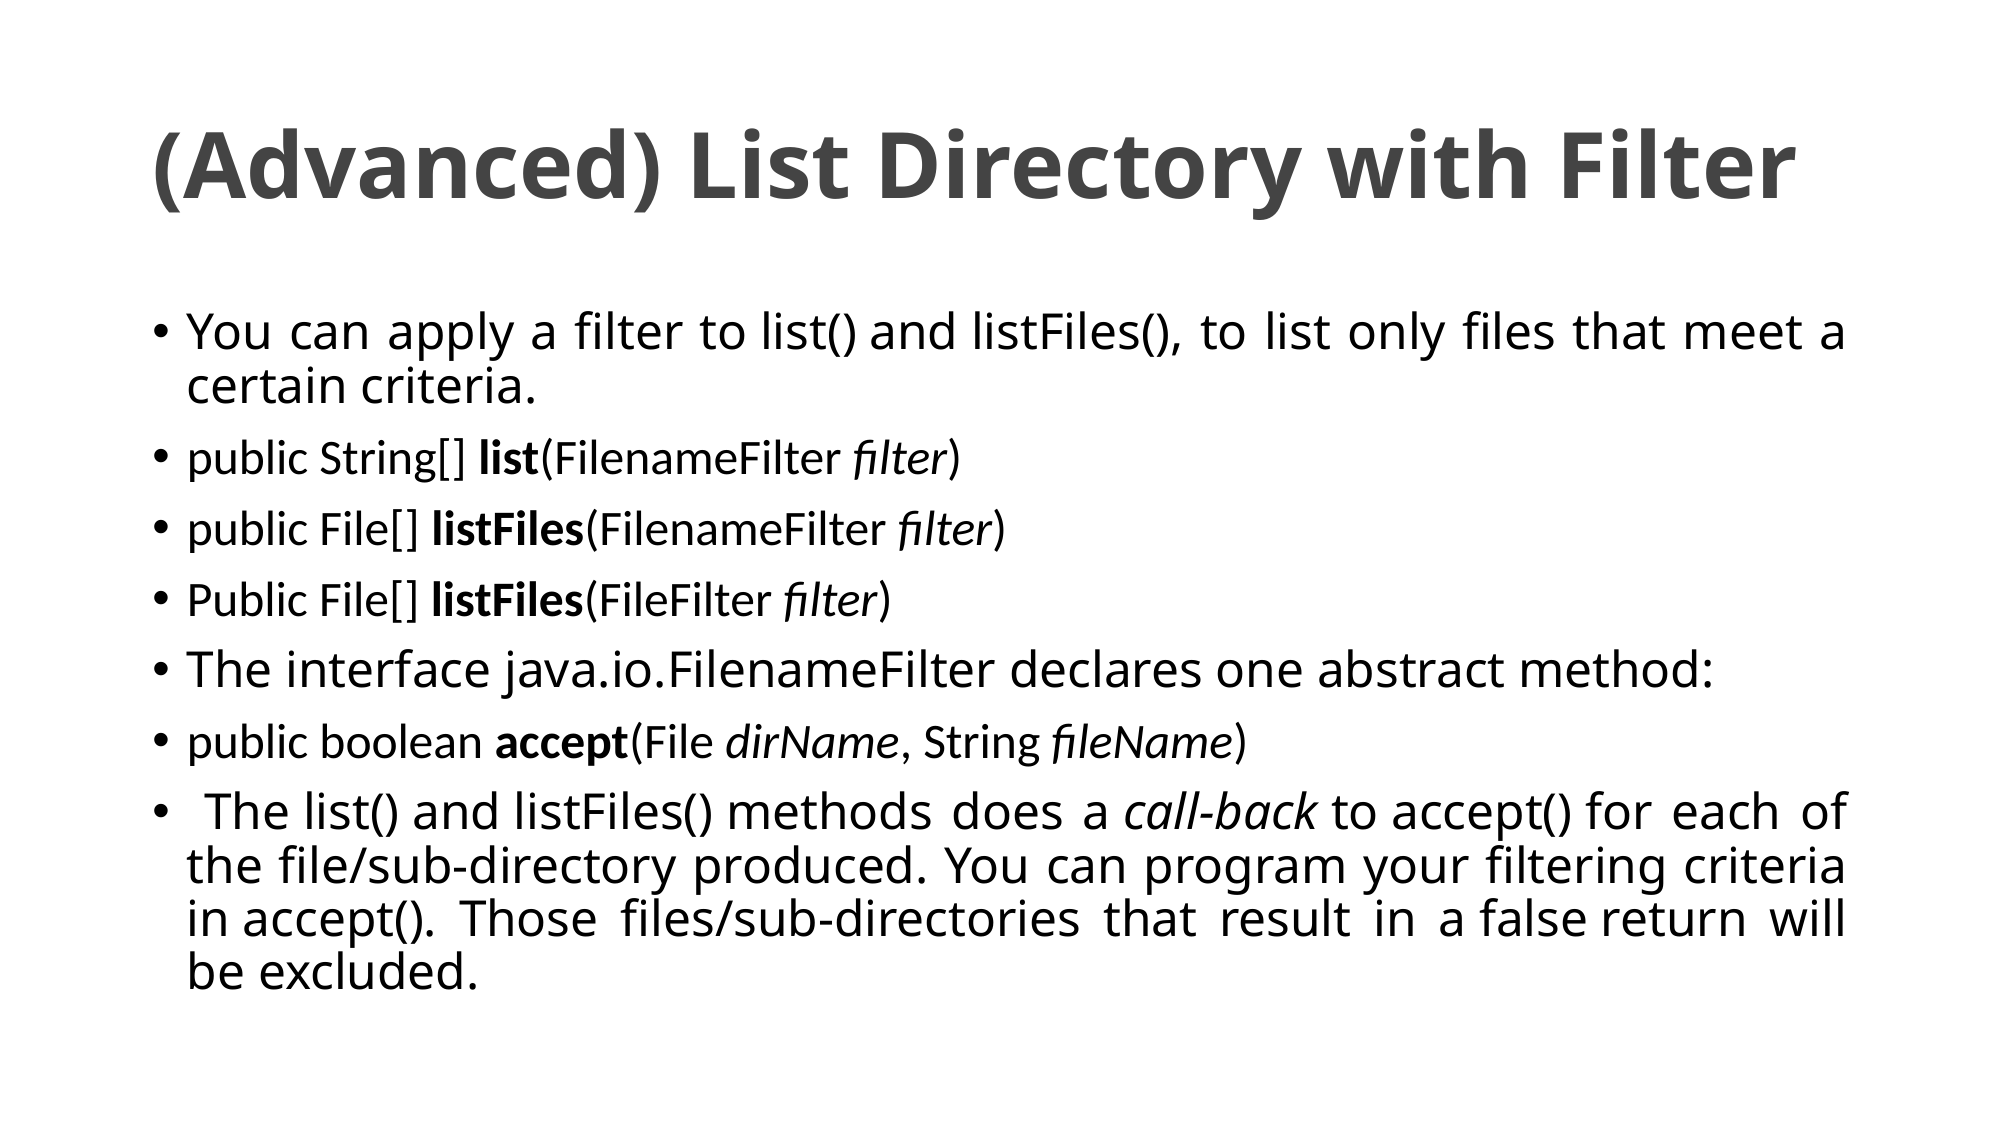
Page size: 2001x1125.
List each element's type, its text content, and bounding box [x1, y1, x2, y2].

list You can apply a filter to list() and listFiles(), to list only files that meet a certain criteria. public String[] list(FilenameFilter filter) public File[] listFiles(FilenameFilter filter) Public File[] listFiles(FileFilter filter) The interface java.io.FilenameFilter declares one abstract method: public boolean accept(File dirName, String fileName) The list() and listFiles() methods does a call-back to accept() for each of the file/sub-directory produced. You can program your filtering criteria in accept(). Those files/sub-directories that result in a false return will be excluded. [137, 299, 1863, 1014]
title (Advanced) List Directory with Filter [137, 59, 1863, 278]
